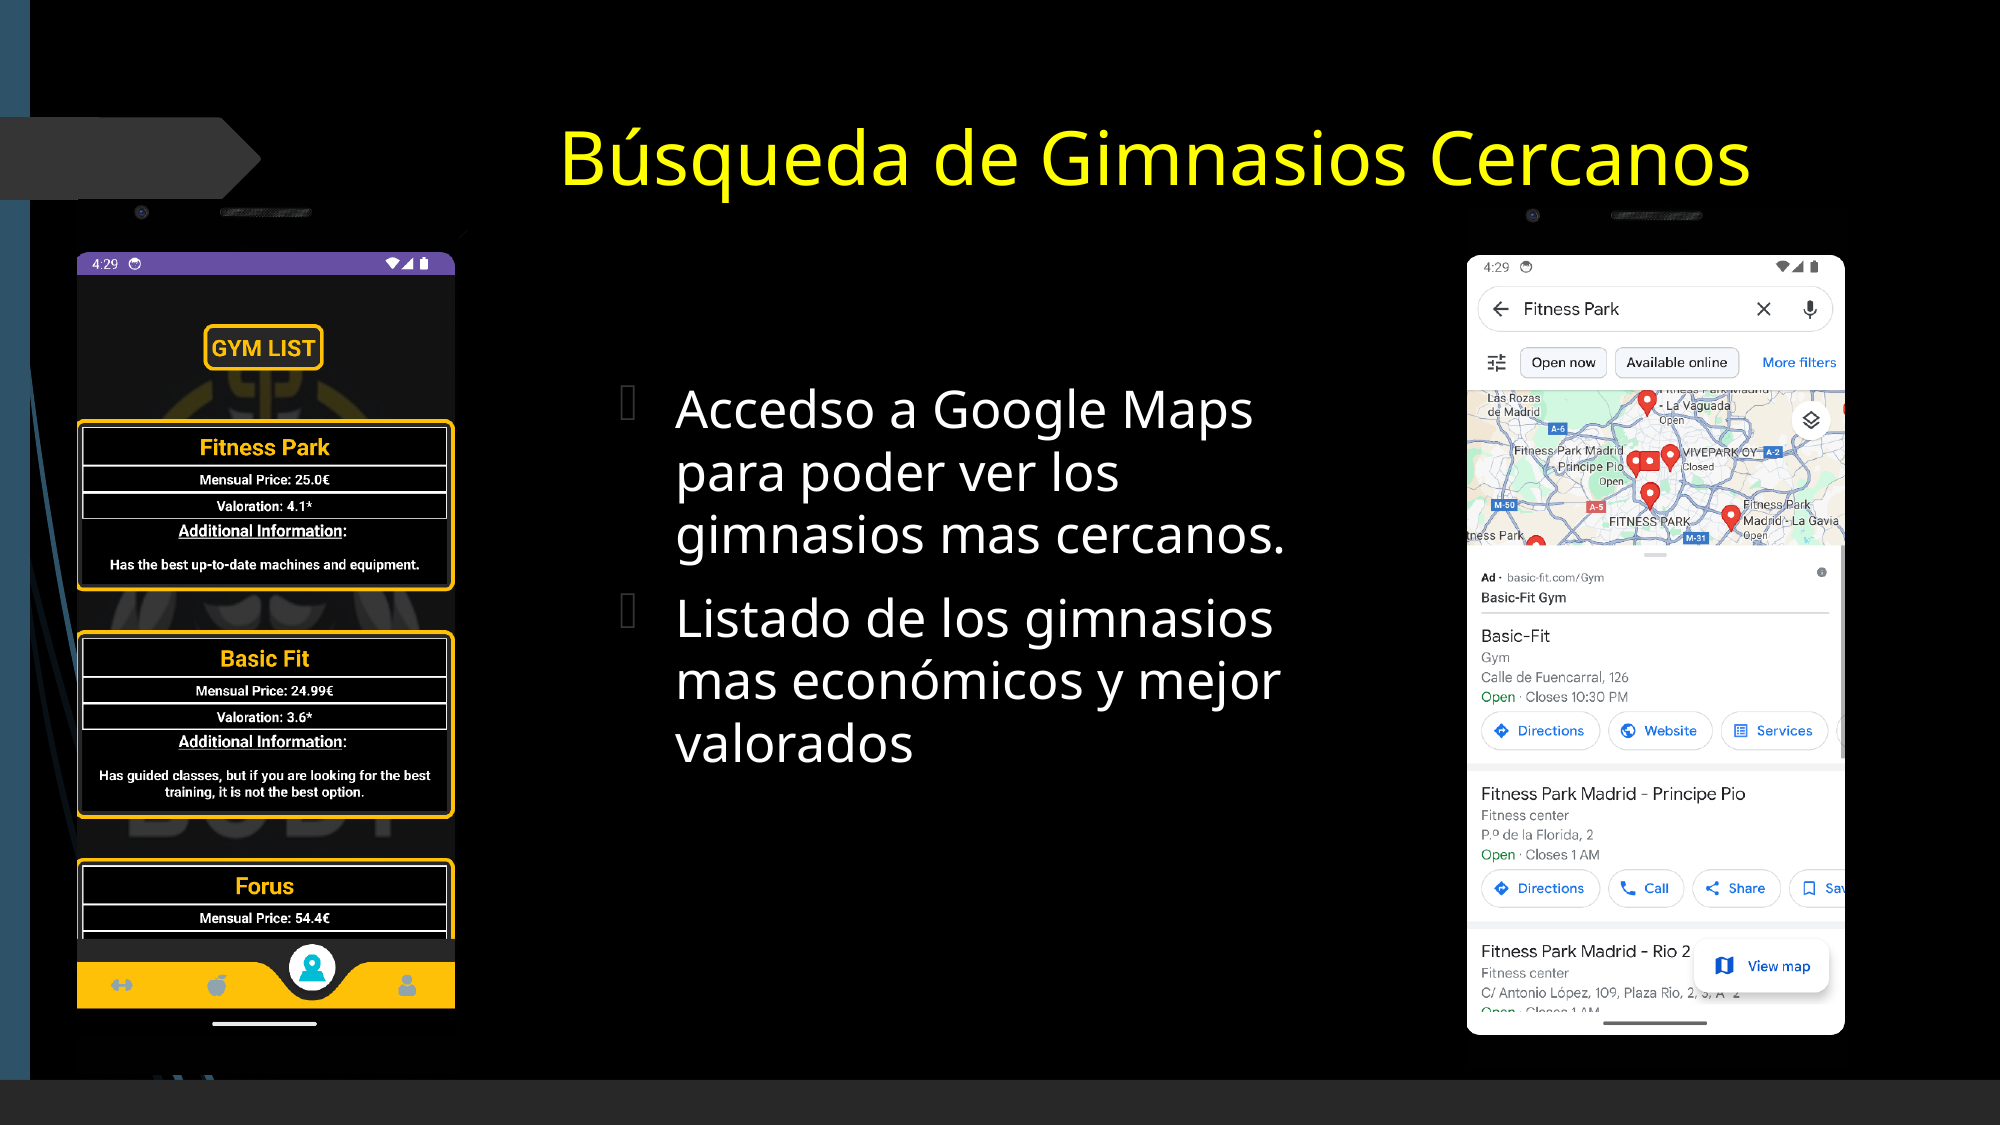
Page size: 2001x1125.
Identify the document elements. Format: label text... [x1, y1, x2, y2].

title Búsqueda de Gimnasios Cercanos [425, 102, 1888, 313]
picture [1466, 207, 1849, 1070]
picture [77, 199, 460, 1075]
list Accedso a Google Maps para poder ver los gimnasios mas cercanos. Listado de los gimnasios mas económicos y mejor valorados [604, 303, 1312, 924]
